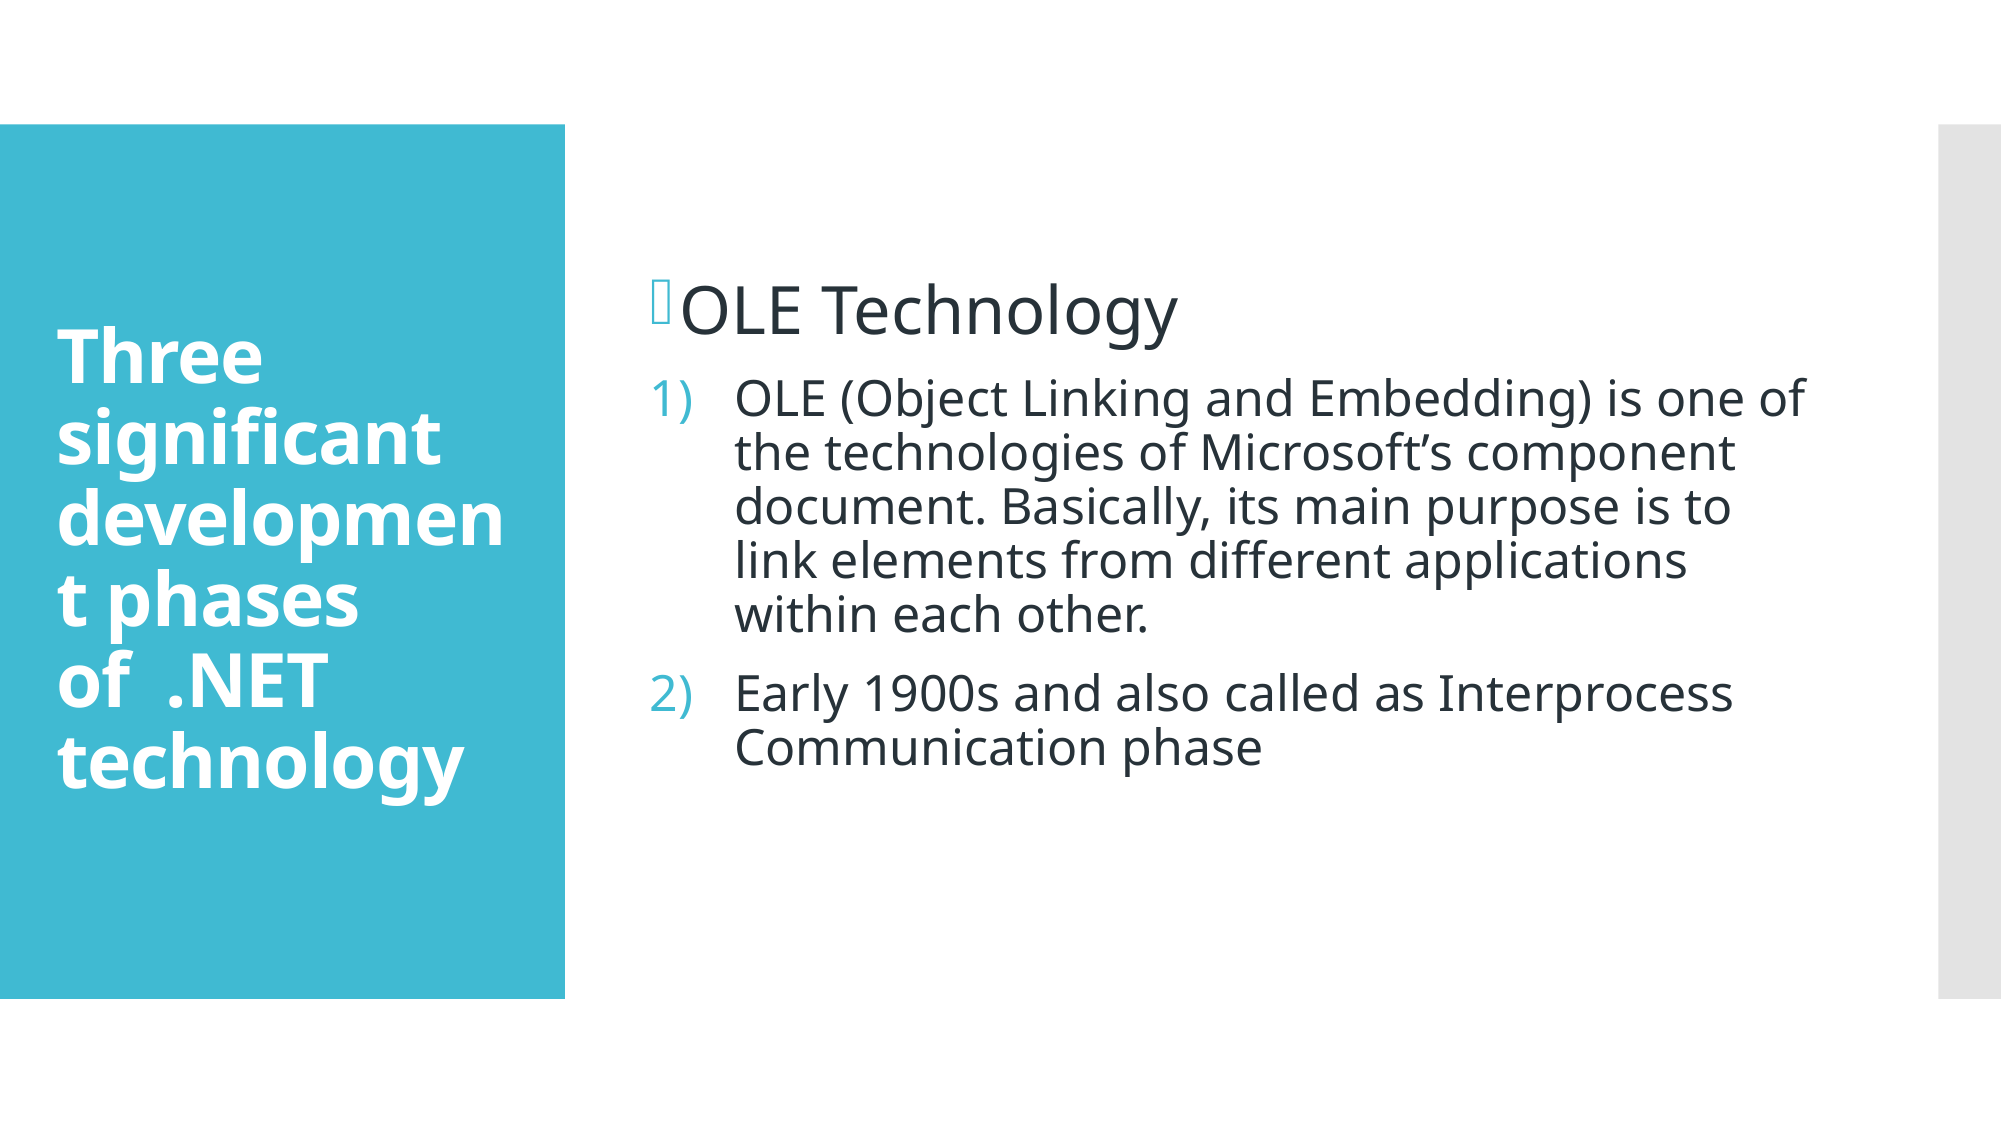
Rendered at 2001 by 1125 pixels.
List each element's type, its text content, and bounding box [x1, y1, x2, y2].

title Three significant development phases of .NET technology [41, 184, 525, 940]
list OLE Technology OLE (Object Linking and Embedding) is one of the technologies of Microsoft’s component document. Basically, its main purpose is to link elements from different applications within each other. Early 1900s and also called as Interprocess Communication phase [634, 141, 1835, 982]
